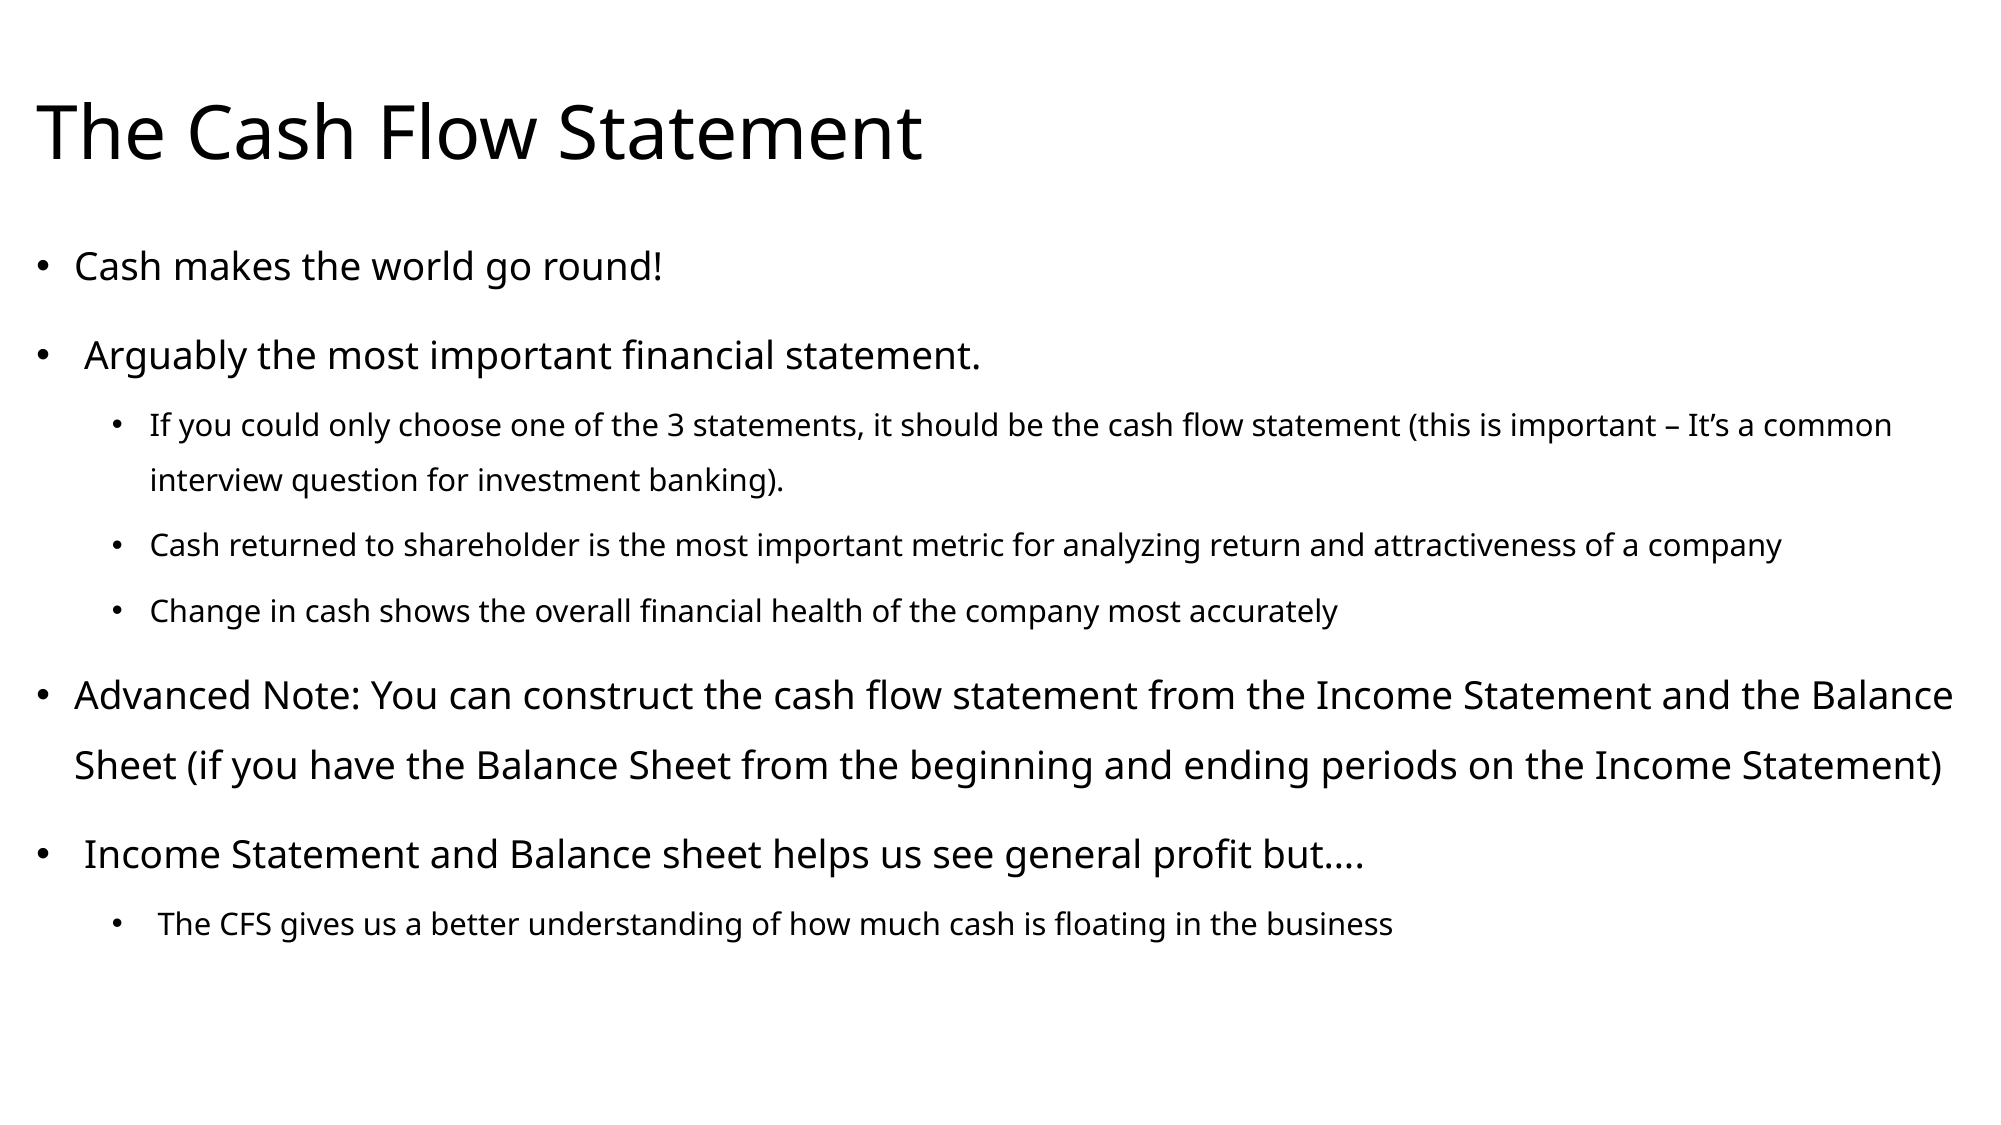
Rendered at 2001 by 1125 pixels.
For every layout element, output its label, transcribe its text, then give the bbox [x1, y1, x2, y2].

text_box Cash makes the world go round! Arguably the most important financial statement. If you could only choose one of the 3 statements, it should be the cash flow statement (this is important – It’s a common interview question for investment banking). Cash returned to shareholder is the most important metric for analyzing return and attractiveness of a company Change in cash shows the overall financial health of the company most accurately Advanced Note: You can construct the cash flow statement from the Income Statement and the Balance Sheet (if you have the Balance Sheet from the beginning and ending periods on the Income Statement) Income Statement and Balance sheet helps us see general profit but…. The CFS gives us a better understanding of how much cash is floating in the business [21, 211, 1978, 980]
title The Cash Flow Statement [21, 60, 1978, 211]
